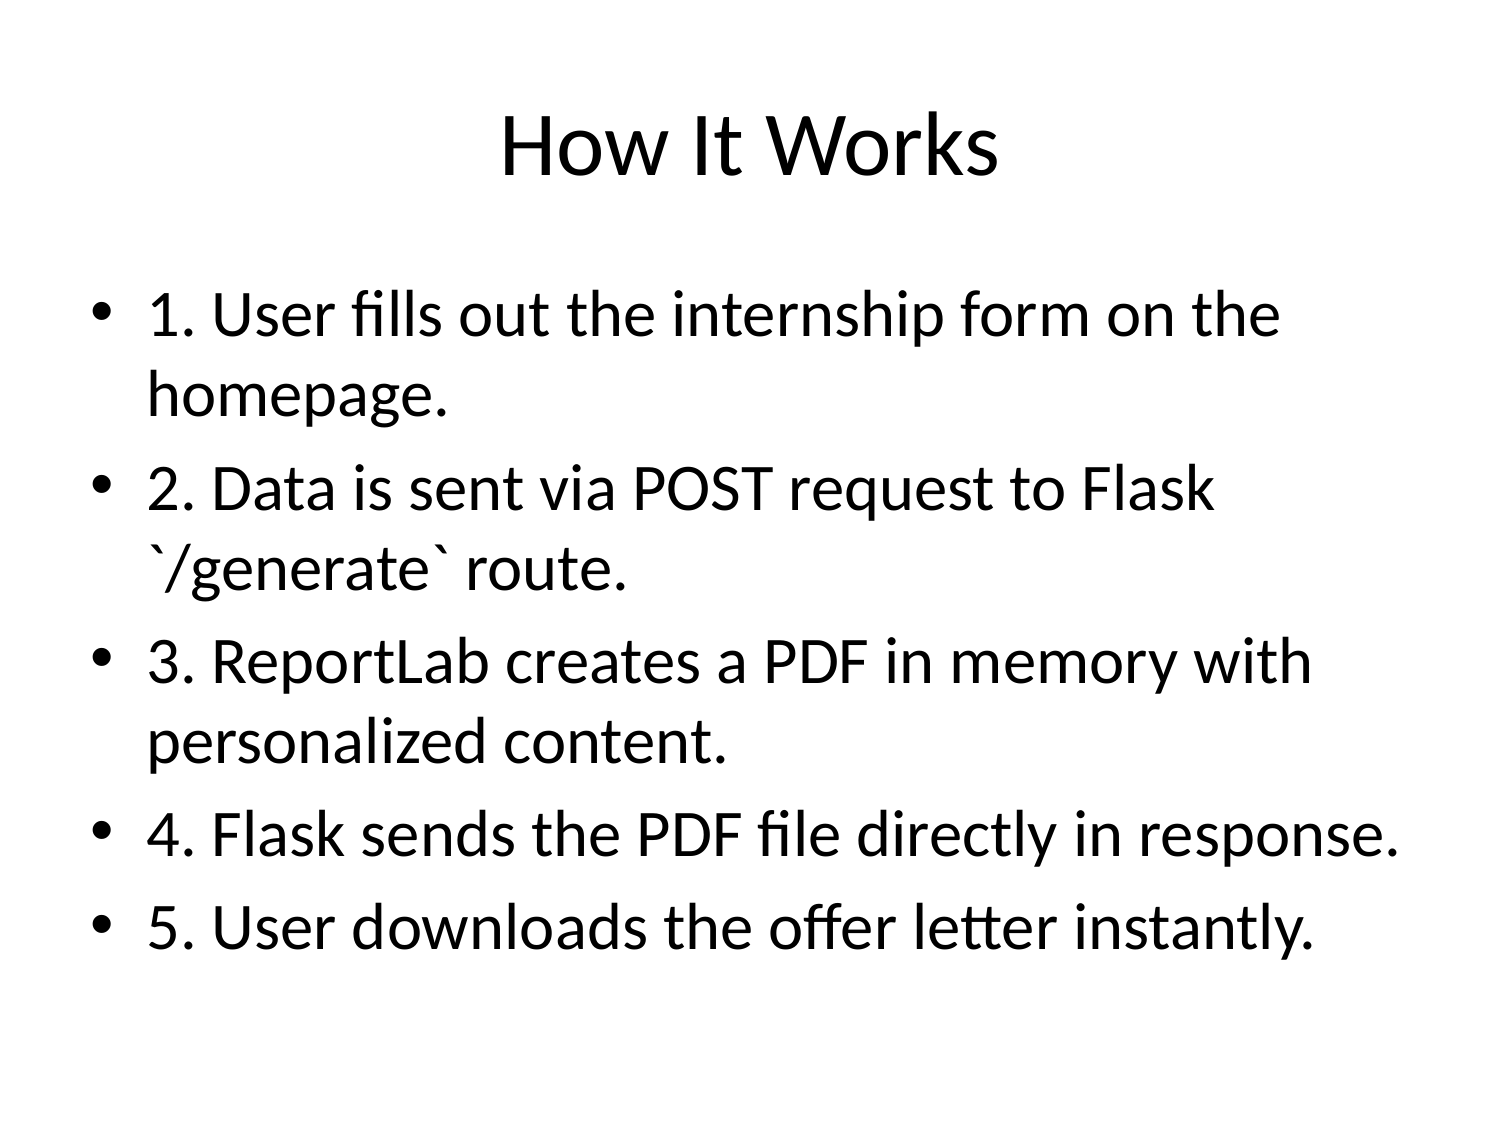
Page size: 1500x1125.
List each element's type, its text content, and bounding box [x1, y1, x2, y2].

title How It Works [75, 45, 1425, 233]
list 1. User fills out the internship form on the homepage. 2. Data is sent via POST request to Flask `/generate` route. 3. ReportLab creates a PDF in memory with personalized content. 4. Flask sends the PDF file directly in response. 5. User downloads the offer letter instantly. [75, 262, 1425, 1005]
